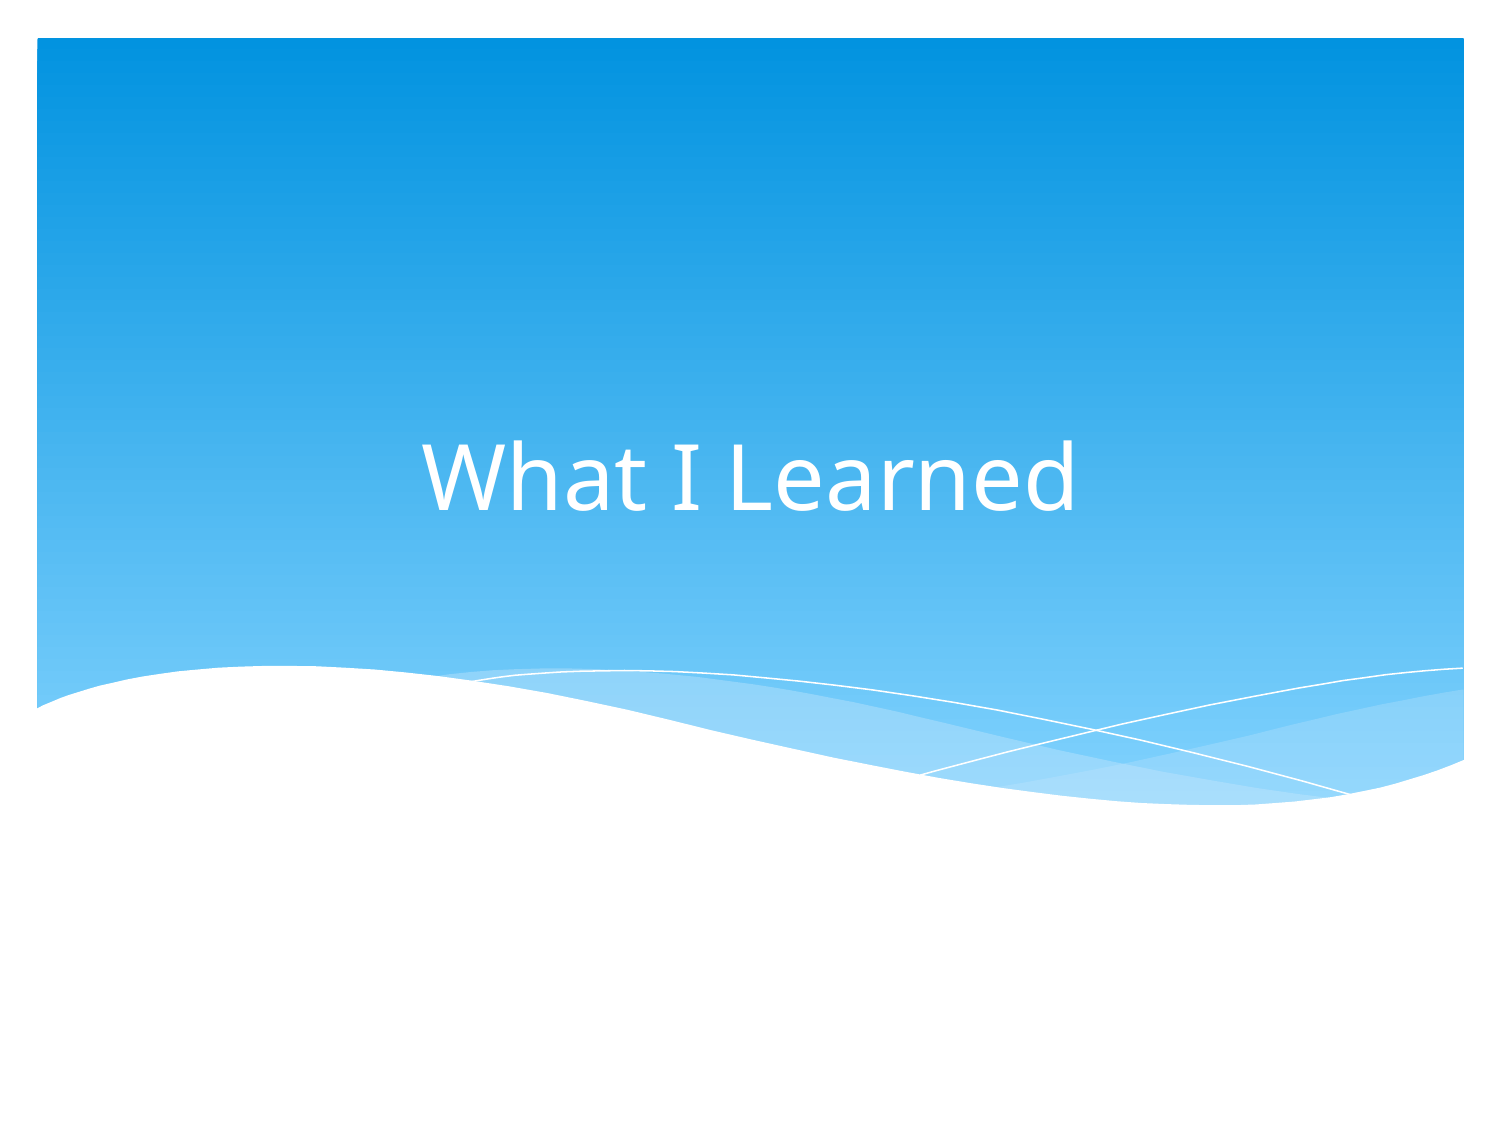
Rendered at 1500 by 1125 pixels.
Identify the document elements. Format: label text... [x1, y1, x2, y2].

title What I Learned [113, 404, 1389, 655]
